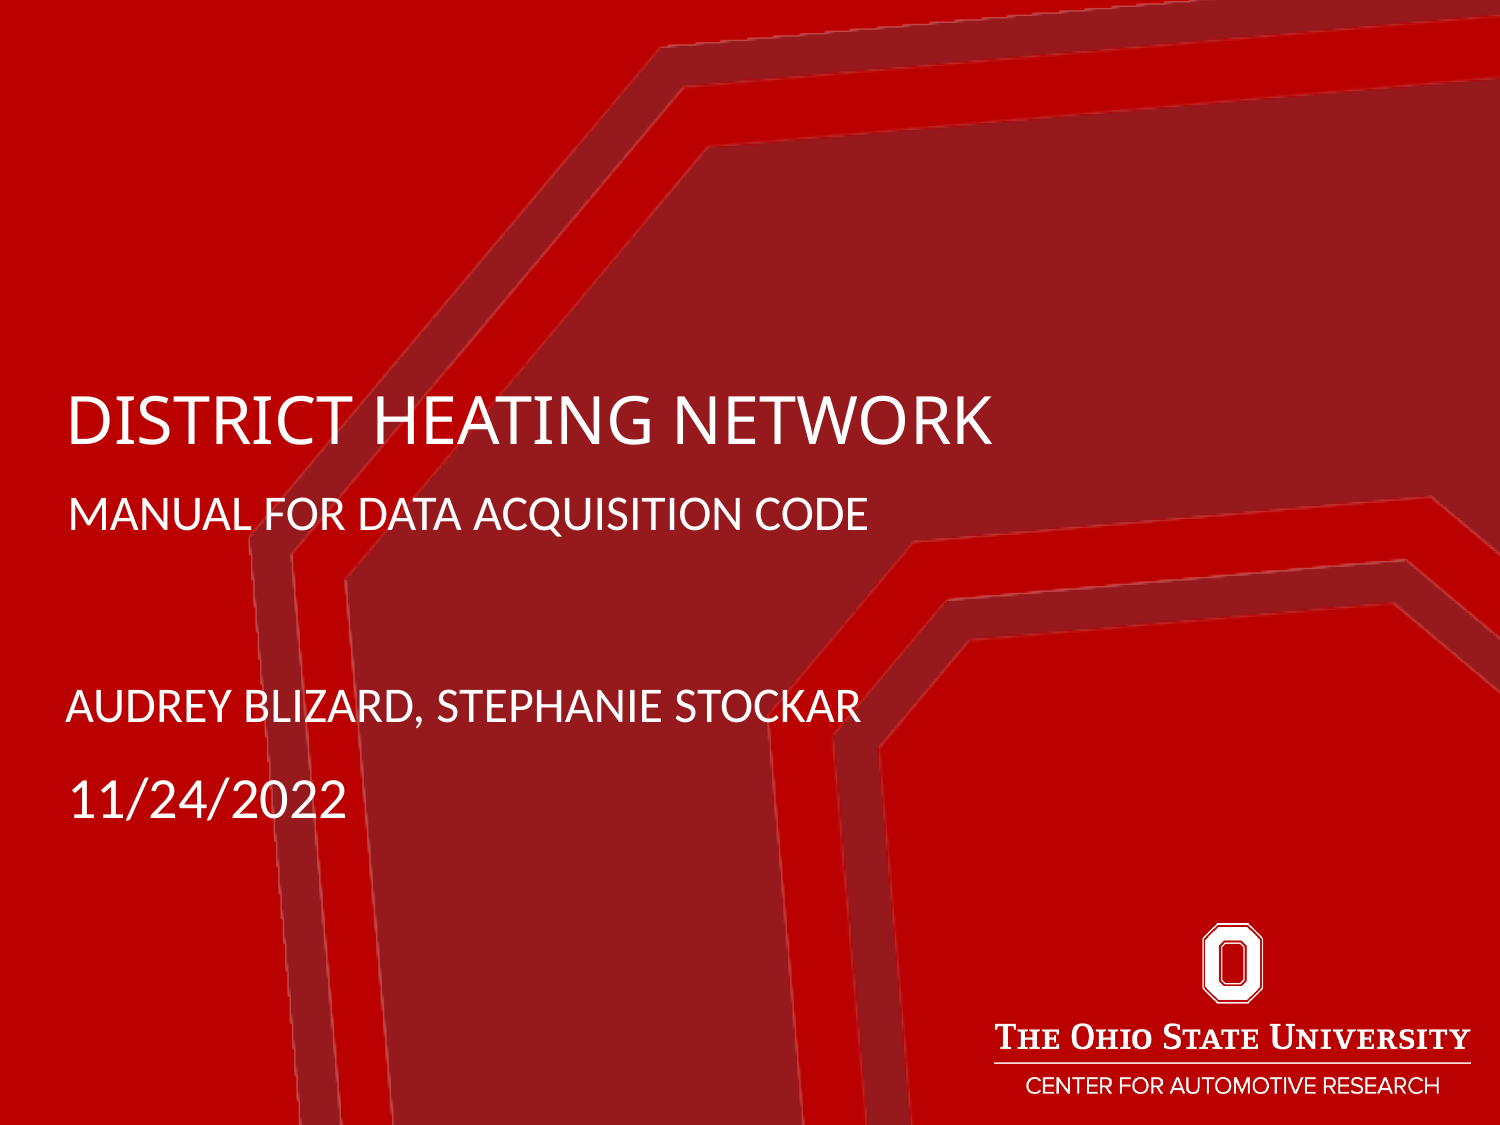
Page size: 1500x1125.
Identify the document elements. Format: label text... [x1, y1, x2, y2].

picture [392, 0, 1500, 74]
picture [246, 467, 1500, 1125]
title District Heating Network [50, 74, 1500, 467]
text_box Manual for Data Acquisition Code [52, 479, 1456, 569]
list Audrey Blizard, Stephanie Stockar [50, 671, 1453, 761]
list 11/24/2022 [52, 760, 1453, 840]
